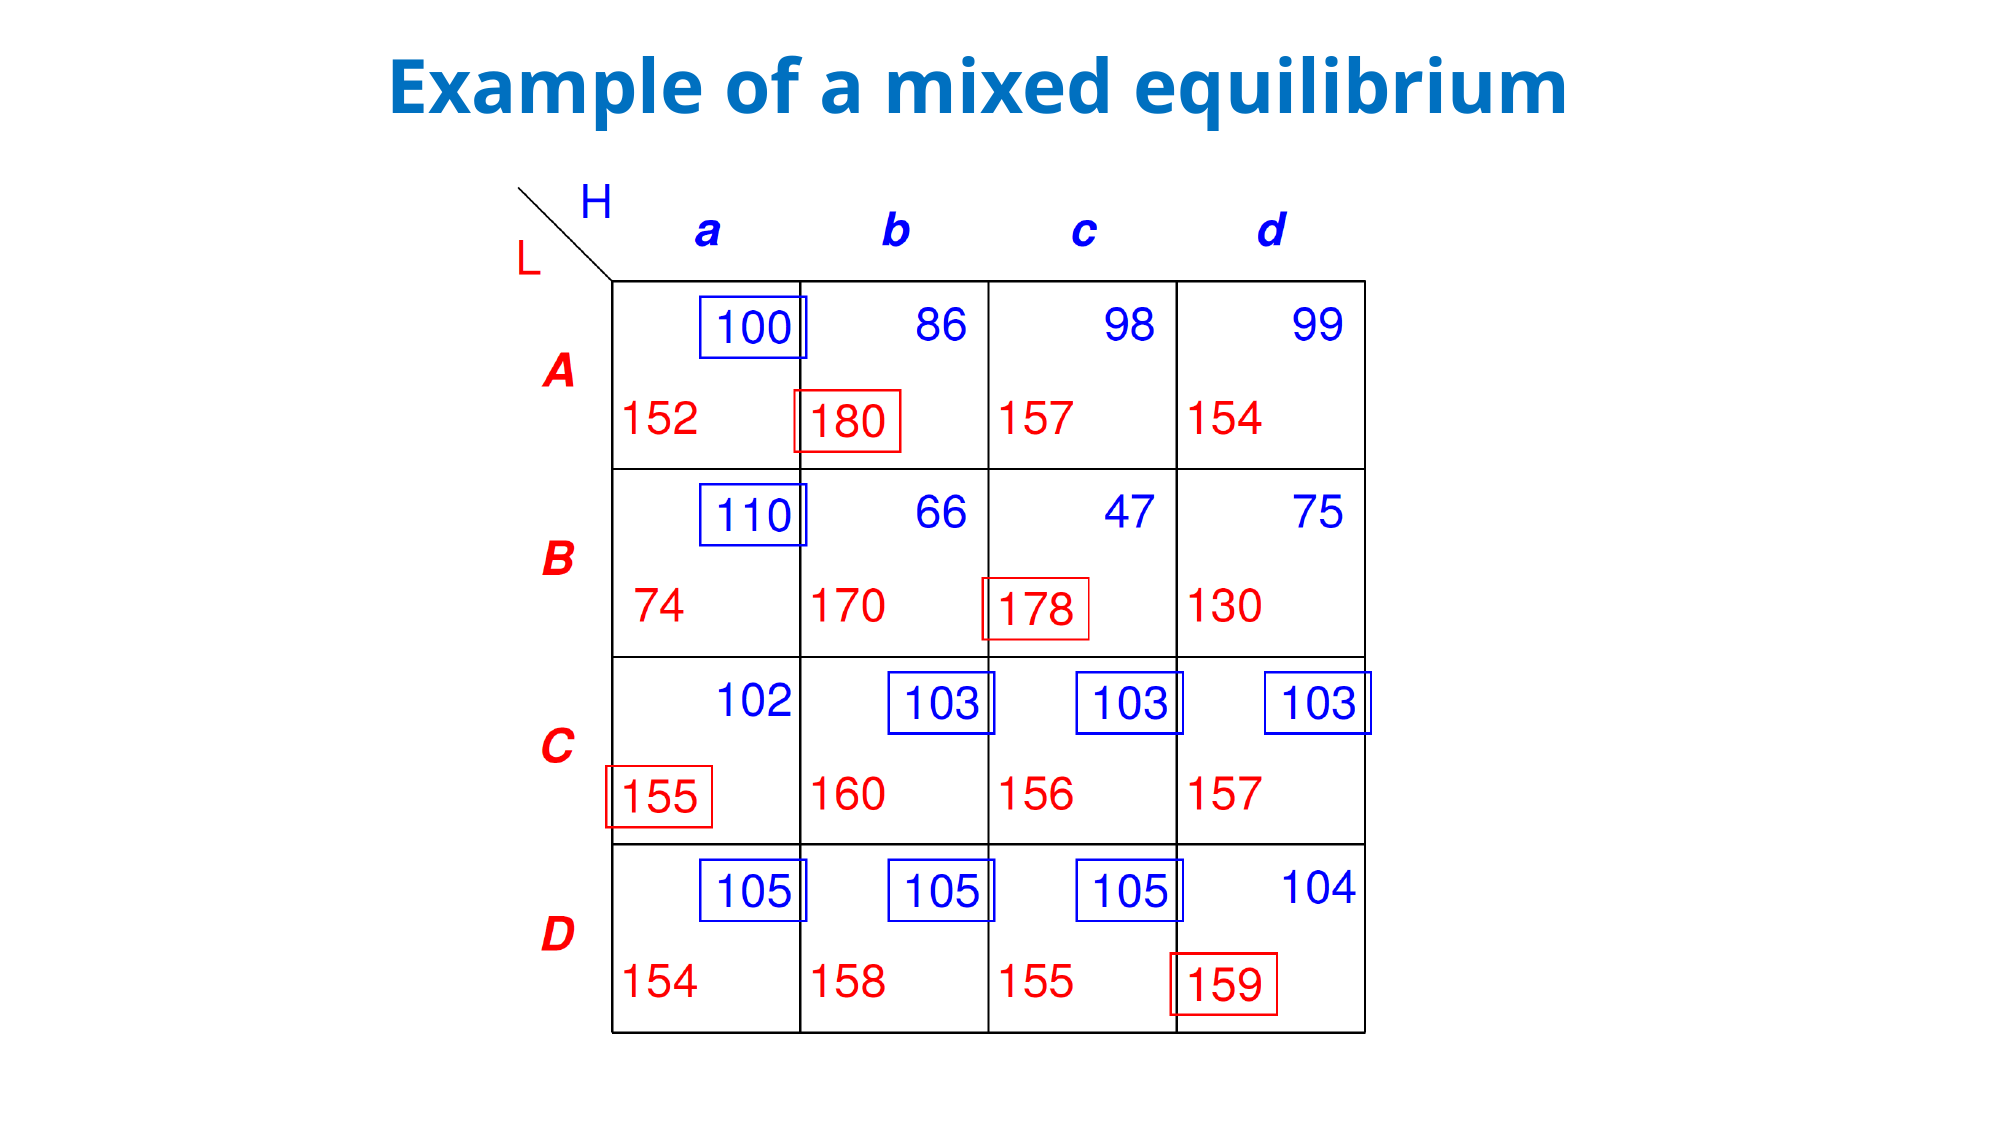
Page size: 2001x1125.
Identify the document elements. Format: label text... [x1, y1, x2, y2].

title Example of a mixed equilibrium [116, 39, 1842, 139]
picture [491, 167, 1386, 1058]
